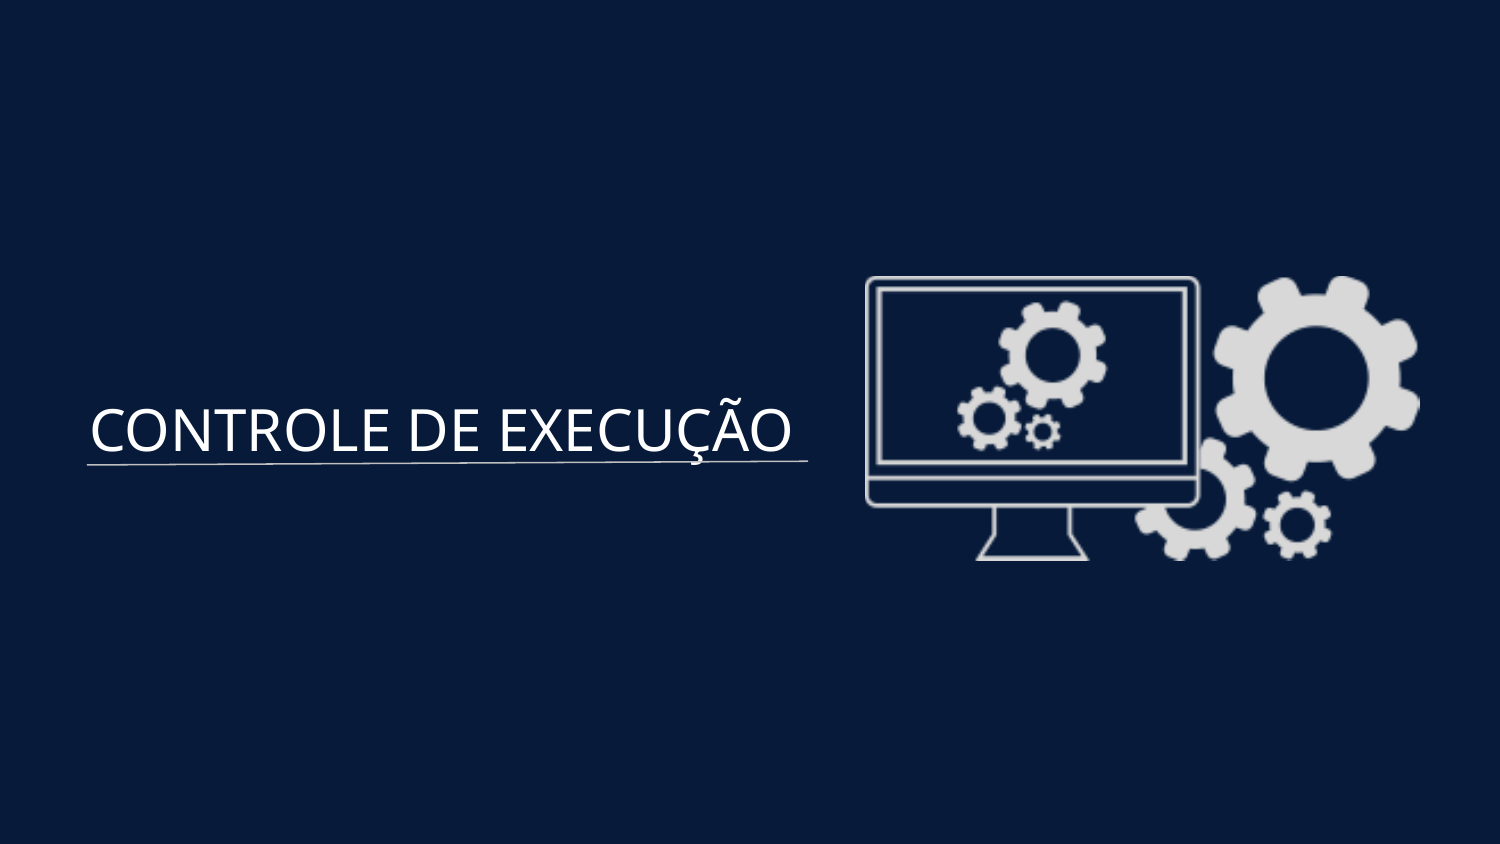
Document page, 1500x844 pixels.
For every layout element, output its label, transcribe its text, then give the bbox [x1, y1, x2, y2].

picture [864, 276, 1420, 561]
text_box CONTROLE DE EXECUÇÃO [74, 378, 859, 478]
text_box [86, 460, 809, 466]
